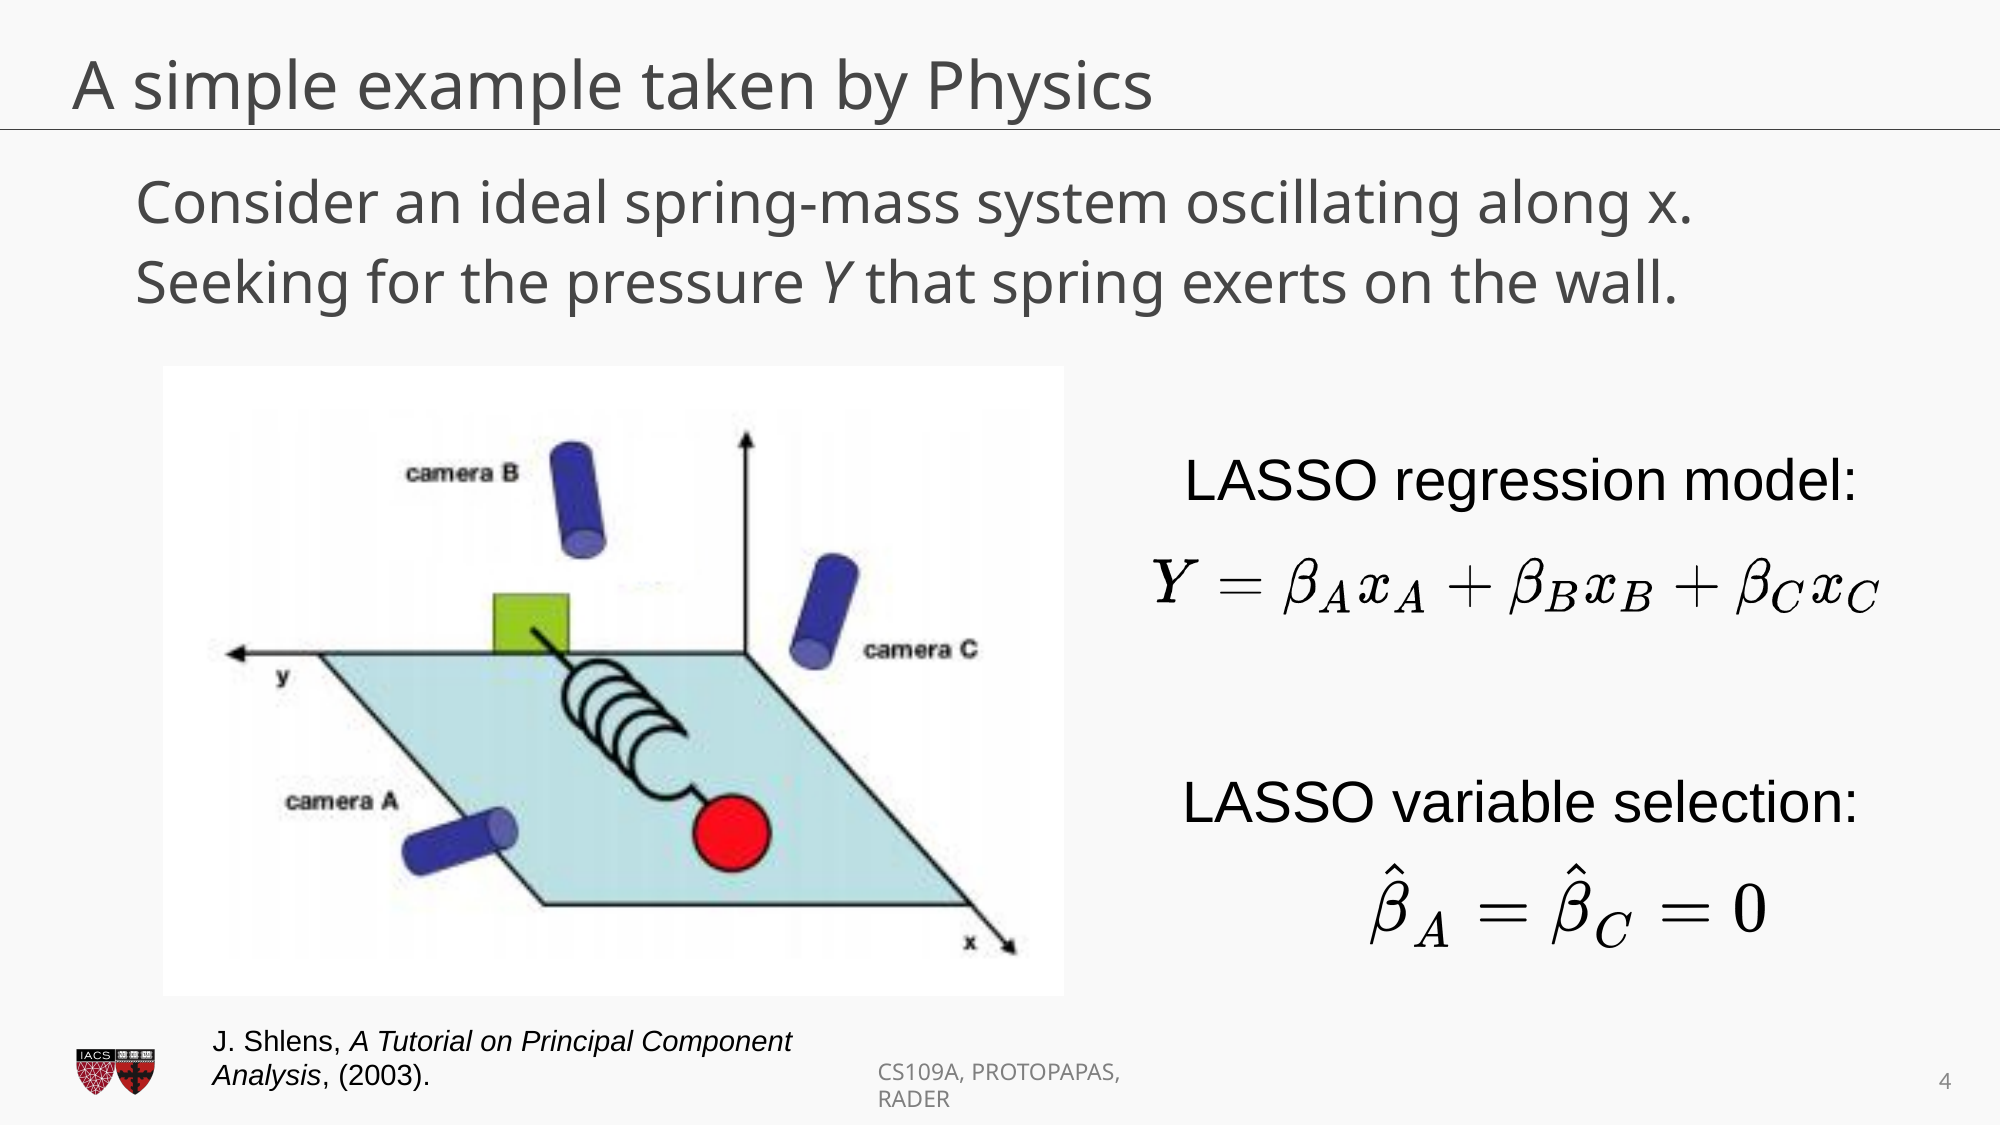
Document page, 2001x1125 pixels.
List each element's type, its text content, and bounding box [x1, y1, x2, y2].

title A simple example taken by Physics [57, 35, 1943, 162]
list Consider an ideal spring-mass system oscillating along x. Seeking for the pressure Y that spring exerts on the wall. [120, 157, 1815, 402]
picture [75, 1049, 155, 1095]
picture [162, 365, 1064, 997]
text_box LASSO variable selection: [1100, 749, 1942, 826]
slide_number ‹#› [1500, 1050, 1967, 1110]
text_box J. Shlens, A Tutorial on Principal Component Analysis, (2003). [197, 1006, 849, 1075]
text_box LASSO regression model: [1101, 427, 1943, 504]
picture [1149, 551, 1887, 620]
picture [1367, 857, 1768, 955]
